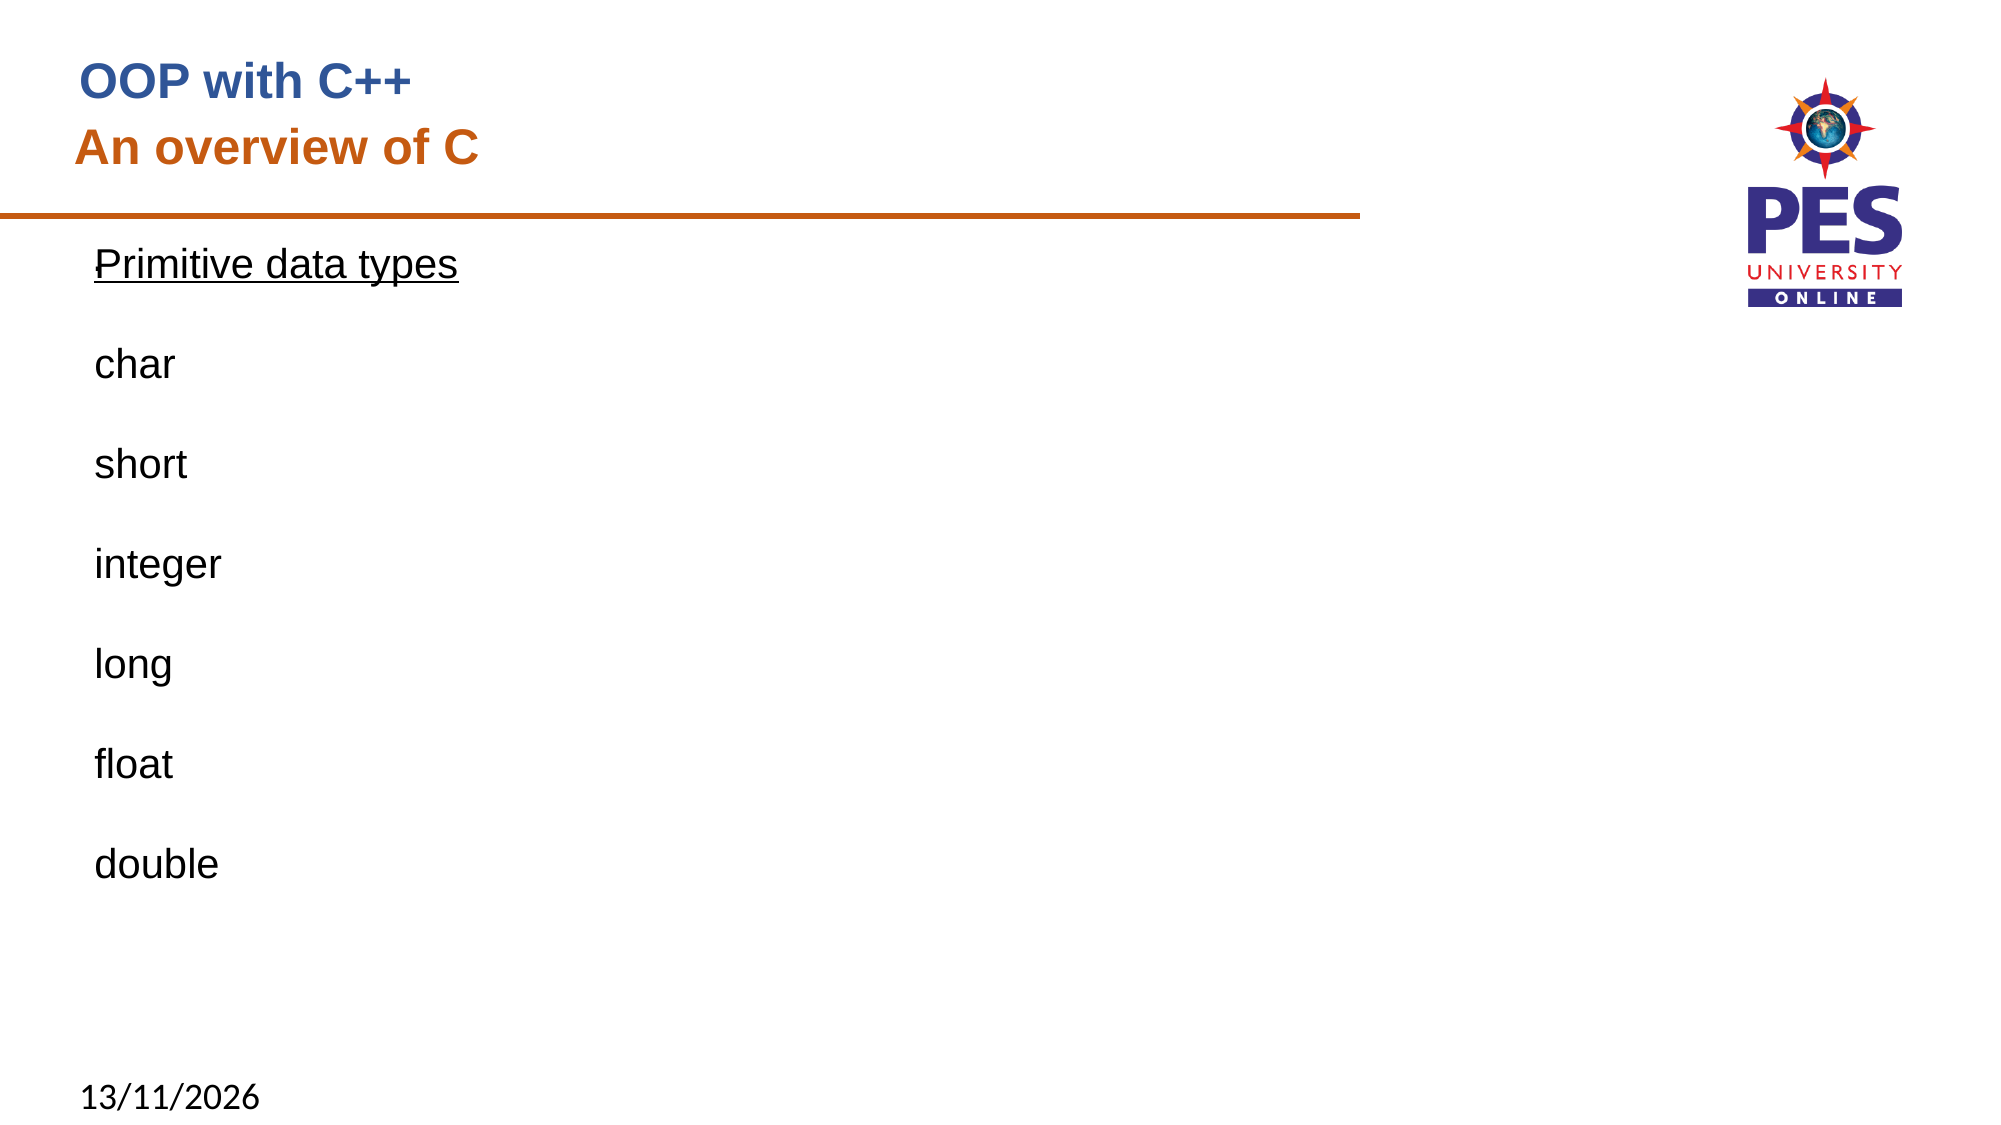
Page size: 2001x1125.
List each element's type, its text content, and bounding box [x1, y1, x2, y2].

picture [1748, 76, 1902, 307]
text_box An overview of C [59, 107, 1372, 182]
text_box 26/06/2023 [64, 1064, 358, 1125]
text_box OOP with C++ [64, 41, 1295, 117]
text_box . [77, 222, 1339, 288]
text_box Primitive data types char short integer long float double [79, 229, 1343, 895]
